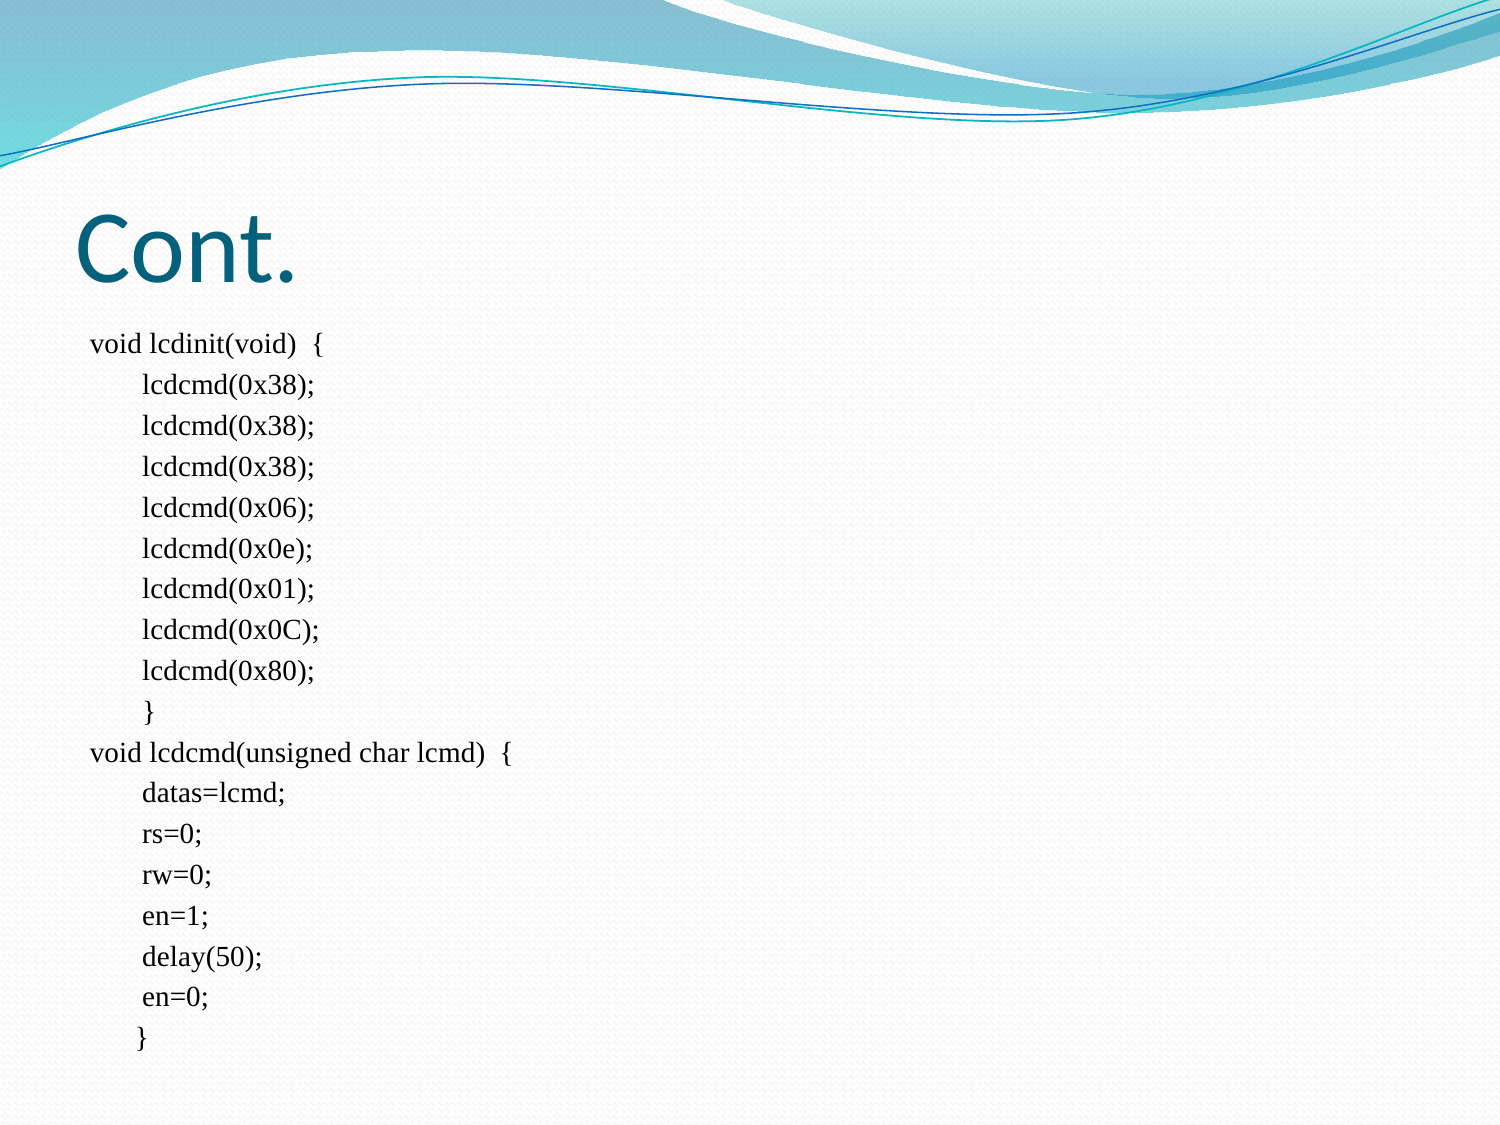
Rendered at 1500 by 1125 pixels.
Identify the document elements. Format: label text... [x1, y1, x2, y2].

title Cont. [75, 115, 1425, 303]
list void lcdinit(void) { lcdcmd(0x38); lcdcmd(0x38); lcdcmd(0x38); lcdcmd(0x06); lcdcmd(0x0e); lcdcmd(0x01); lcdcmd(0x0C); lcdcmd(0x80); } void lcdcmd(unsigned char lcmd) { datas=lcmd; rs=0; rw=0; en=1; delay(50); en=0; } [75, 317, 1425, 1038]
